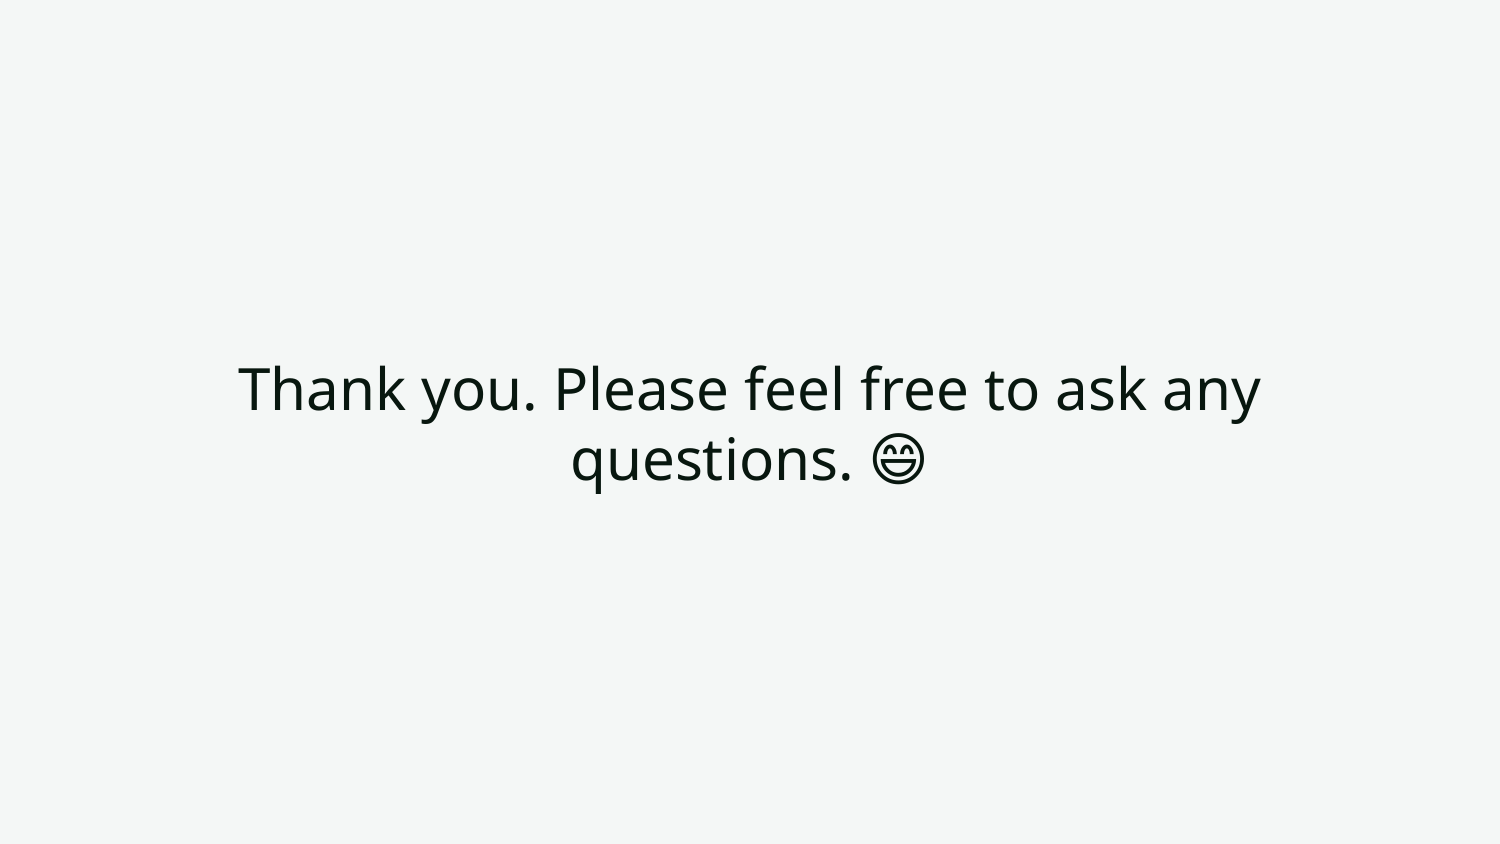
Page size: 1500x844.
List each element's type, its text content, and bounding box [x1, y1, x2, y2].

title Thank you. Please feel free to ask any questions. 😄 [86, 362, 1413, 482]
